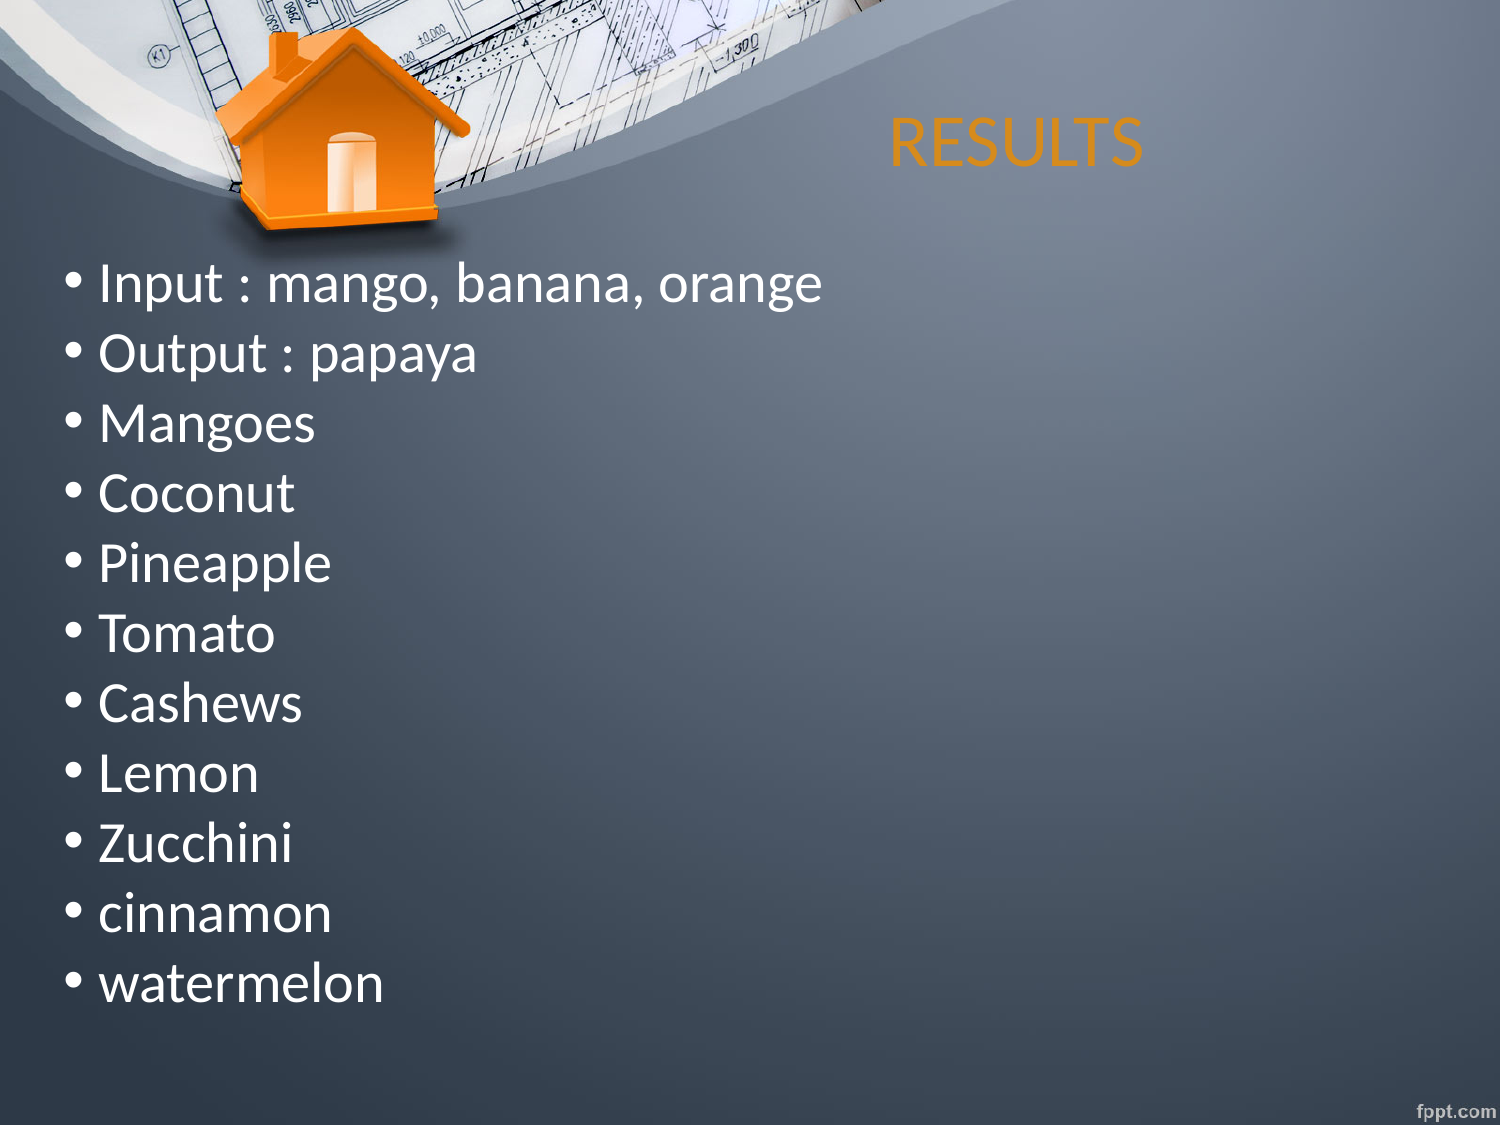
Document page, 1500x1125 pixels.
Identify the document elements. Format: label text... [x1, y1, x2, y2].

text_box Input : mango, banana, orange Output : papaya Mangoes Coconut Pineapple Tomato Cashews Lemon Zucchini cinnamon watermelon [48, 236, 1425, 1064]
text_box RESULTS [274, 86, 1425, 187]
picture [0, 0, 1500, 1125]
